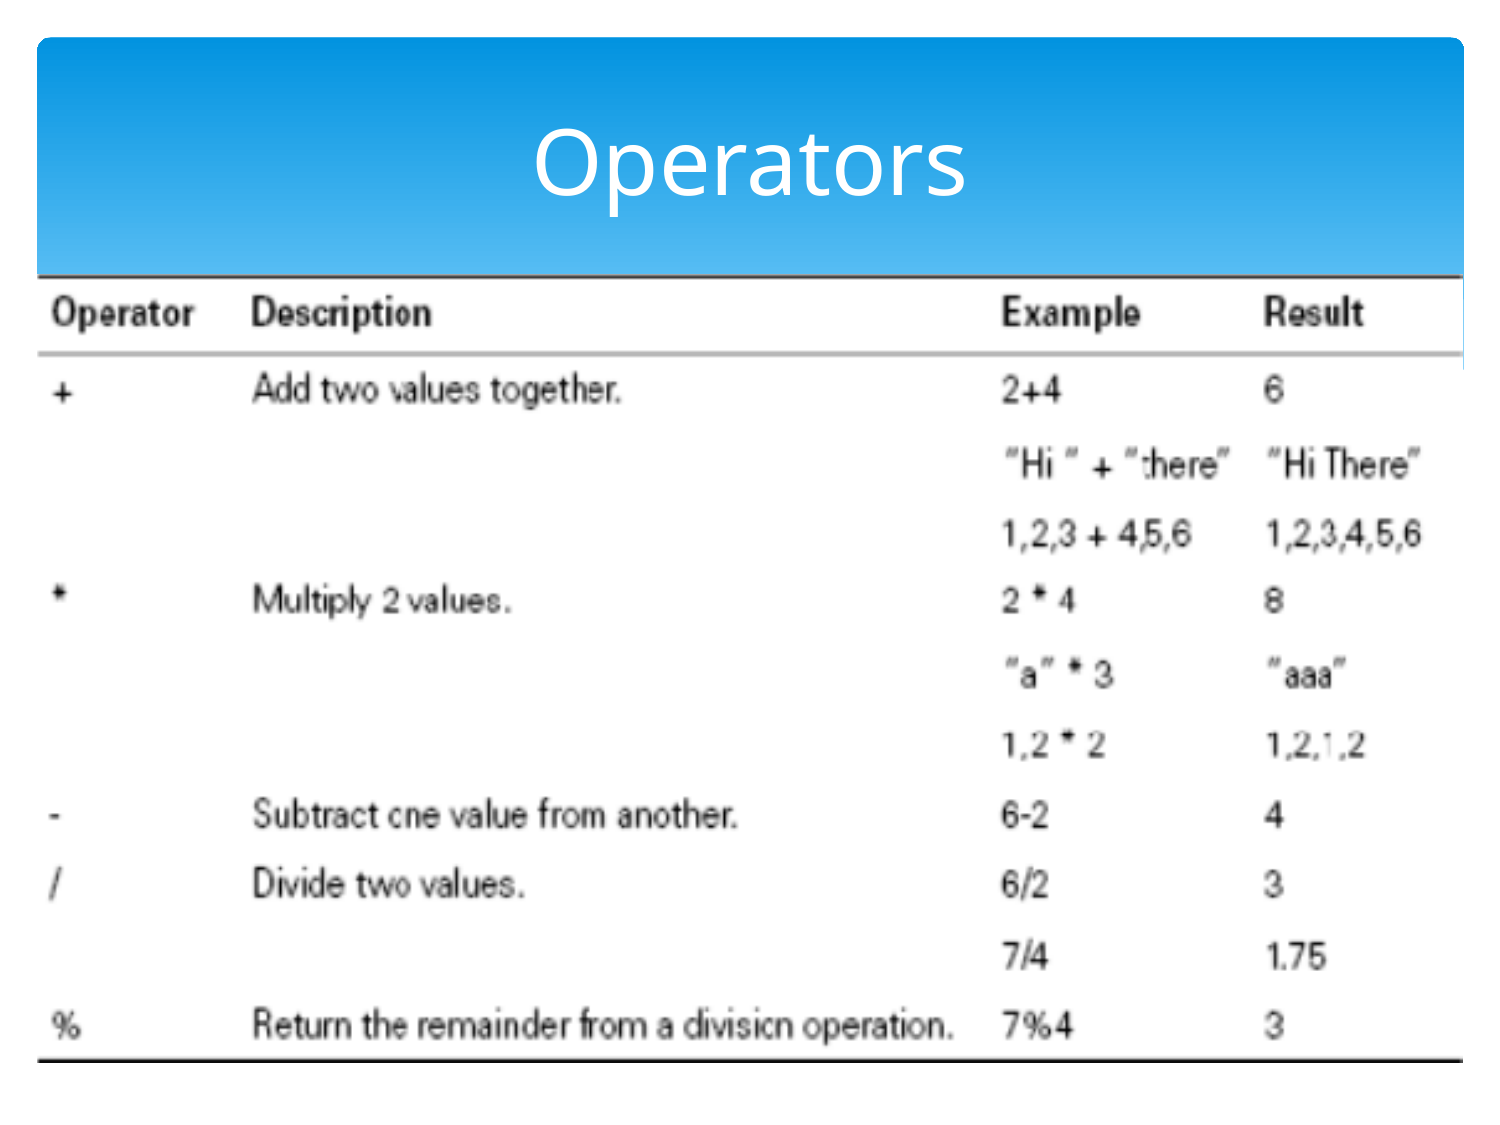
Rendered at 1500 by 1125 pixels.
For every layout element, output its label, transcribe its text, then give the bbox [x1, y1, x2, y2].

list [37, 274, 1463, 1063]
title Operators [75, 55, 1425, 261]
